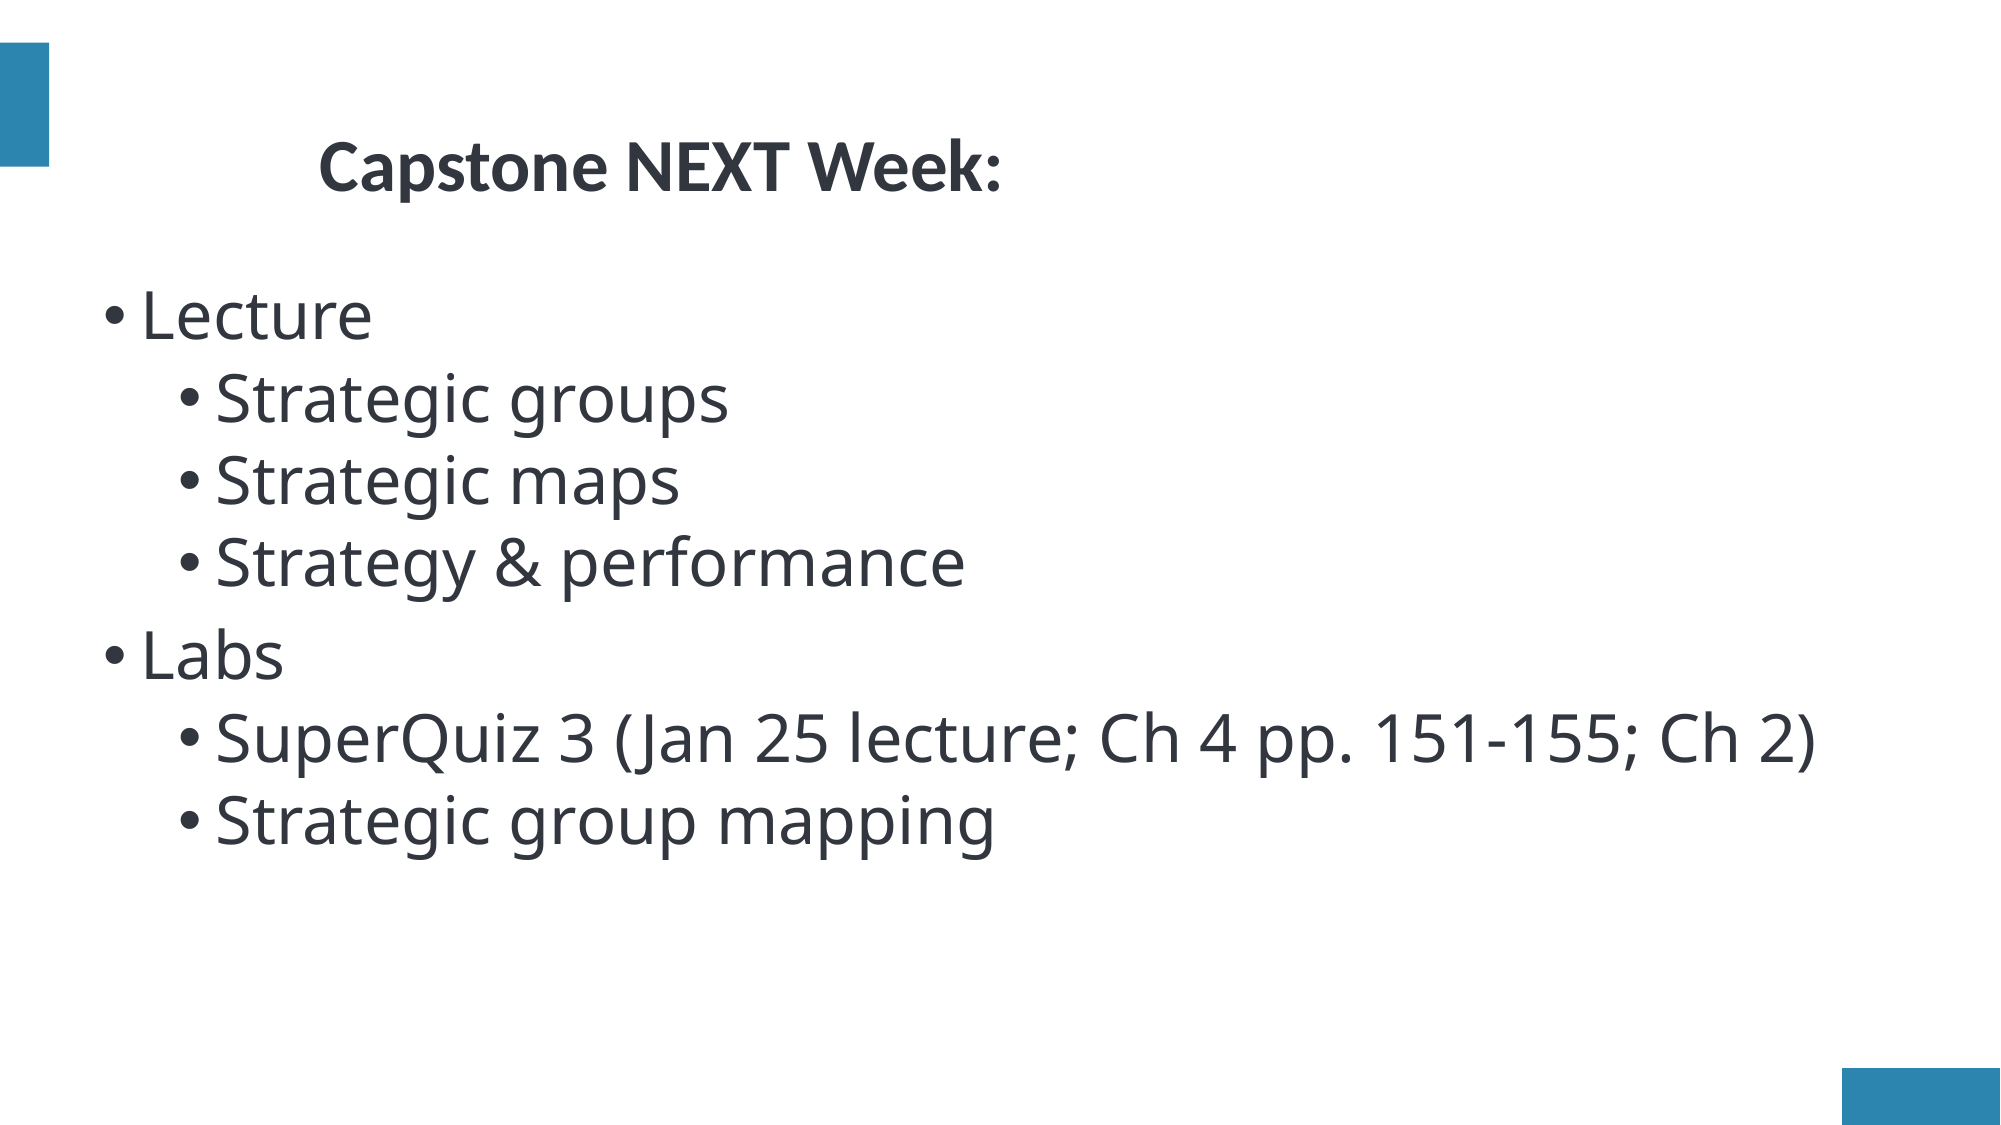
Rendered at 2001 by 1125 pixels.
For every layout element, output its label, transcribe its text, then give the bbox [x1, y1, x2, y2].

list Lecture Strategic groups Strategic maps Strategy & performance Labs SuperQuiz 3 (Jan 25 lecture; Ch 4 pp. 151-155; Ch 2) Strategic group mapping [83, 272, 1850, 1048]
title Capstone NEXT Week: [300, 62, 1850, 273]
